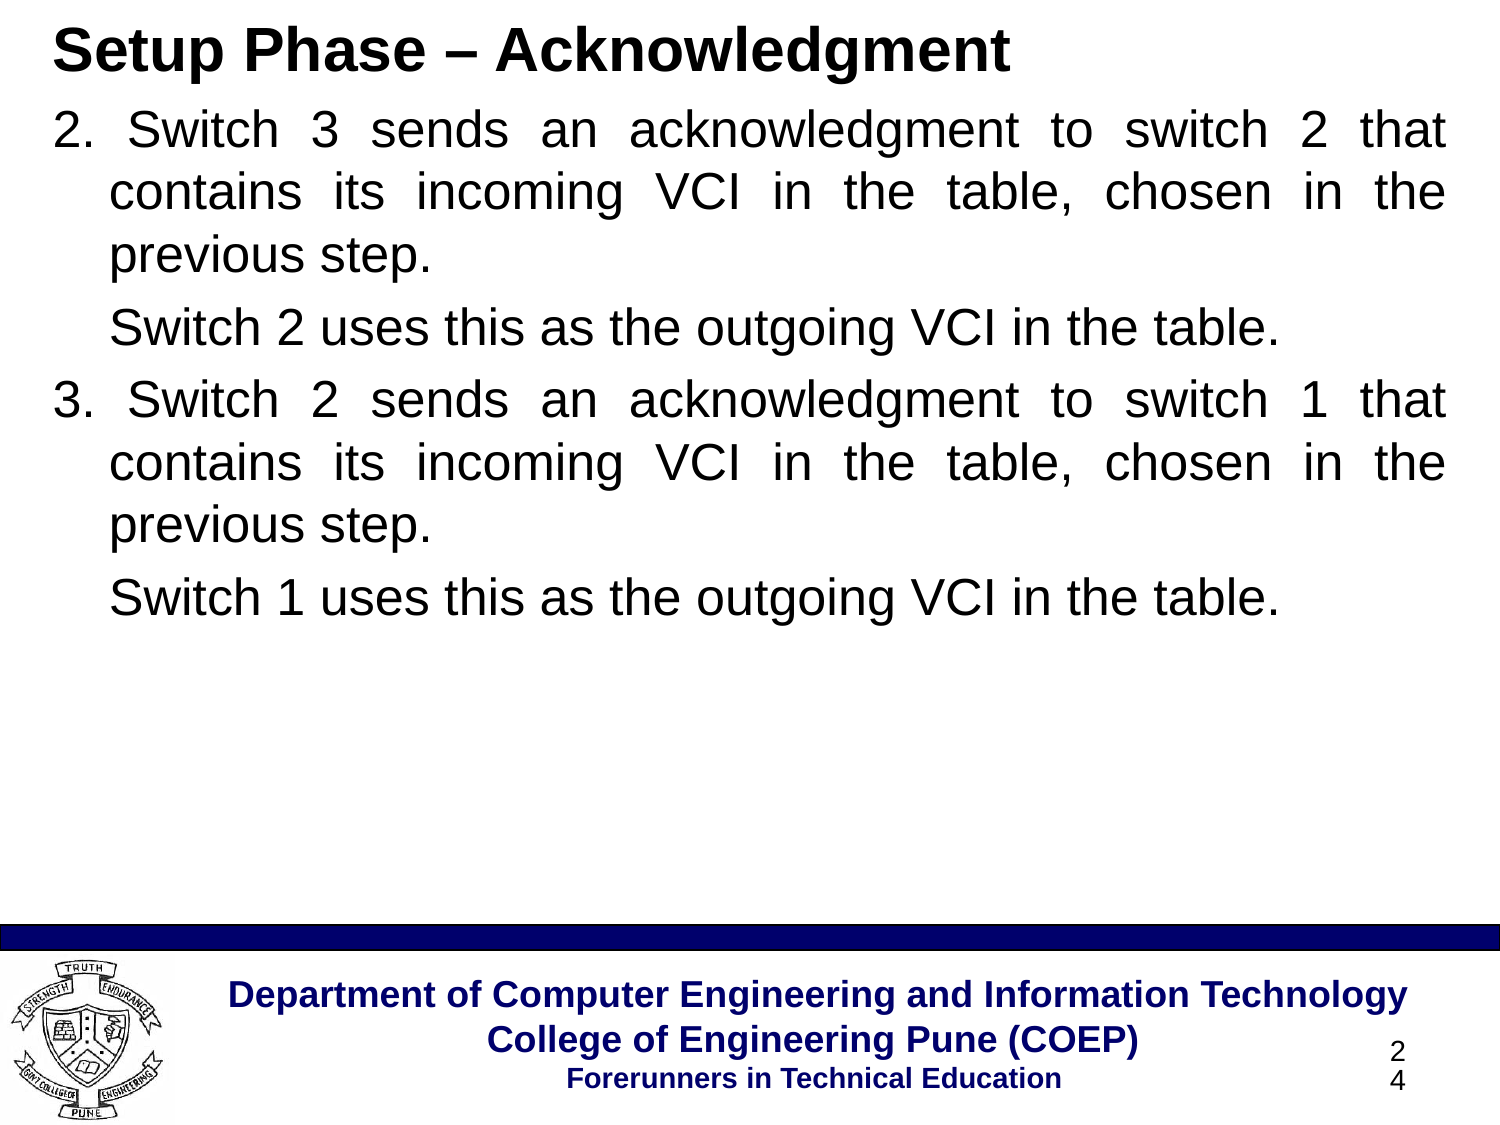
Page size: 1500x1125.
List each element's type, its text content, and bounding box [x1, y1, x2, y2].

text_box 24 [1374, 1024, 1425, 1088]
list 2. Switch 3 sends an acknowledgment to switch 2 that contains its incoming VCI in the table, chosen in the previous step. Switch 2 uses this as the outgoing VCI in the table. 3. Switch 2 sends an acknowledgment to switch 1 that contains its incoming VCI in the table, chosen in the previous step. Switch 1 uses this as the outgoing VCI in the table. [37, 87, 1463, 901]
title Setup Phase – Acknowledgment [37, 12, 1426, 81]
picture [0, 954, 176, 1125]
text_box [0, 924, 1500, 950]
